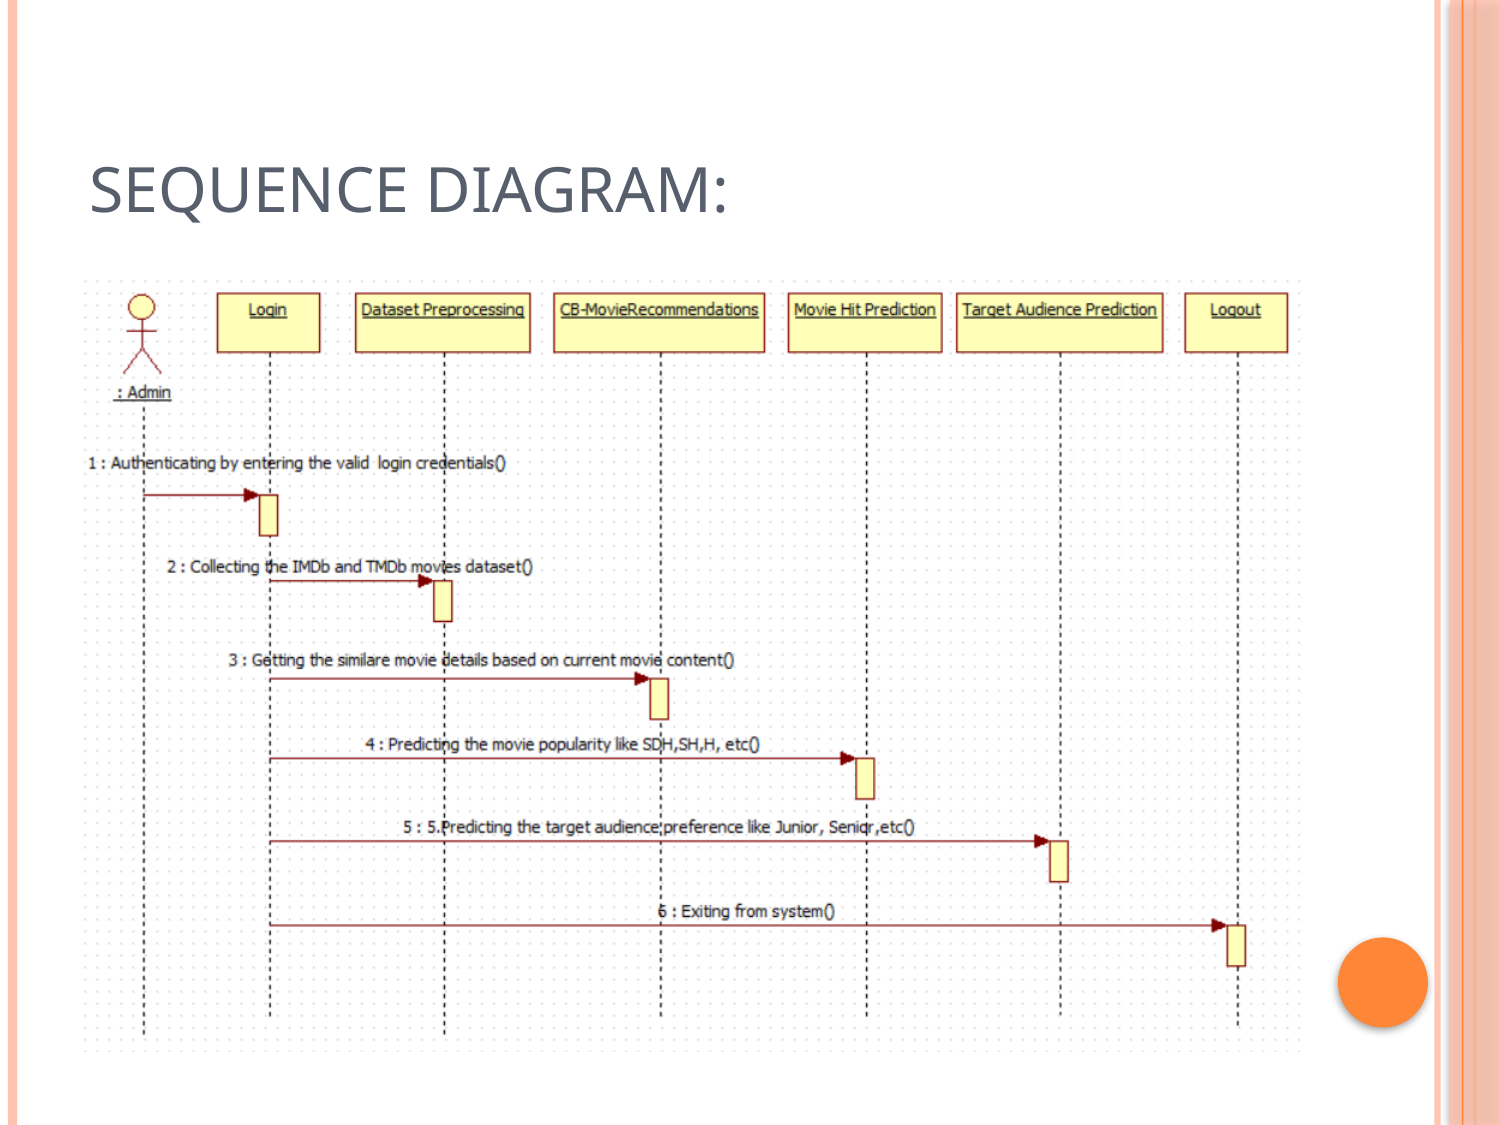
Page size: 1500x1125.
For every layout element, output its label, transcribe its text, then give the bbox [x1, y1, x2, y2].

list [74, 272, 1301, 1052]
title Sequence diagram: [75, 45, 1300, 233]
